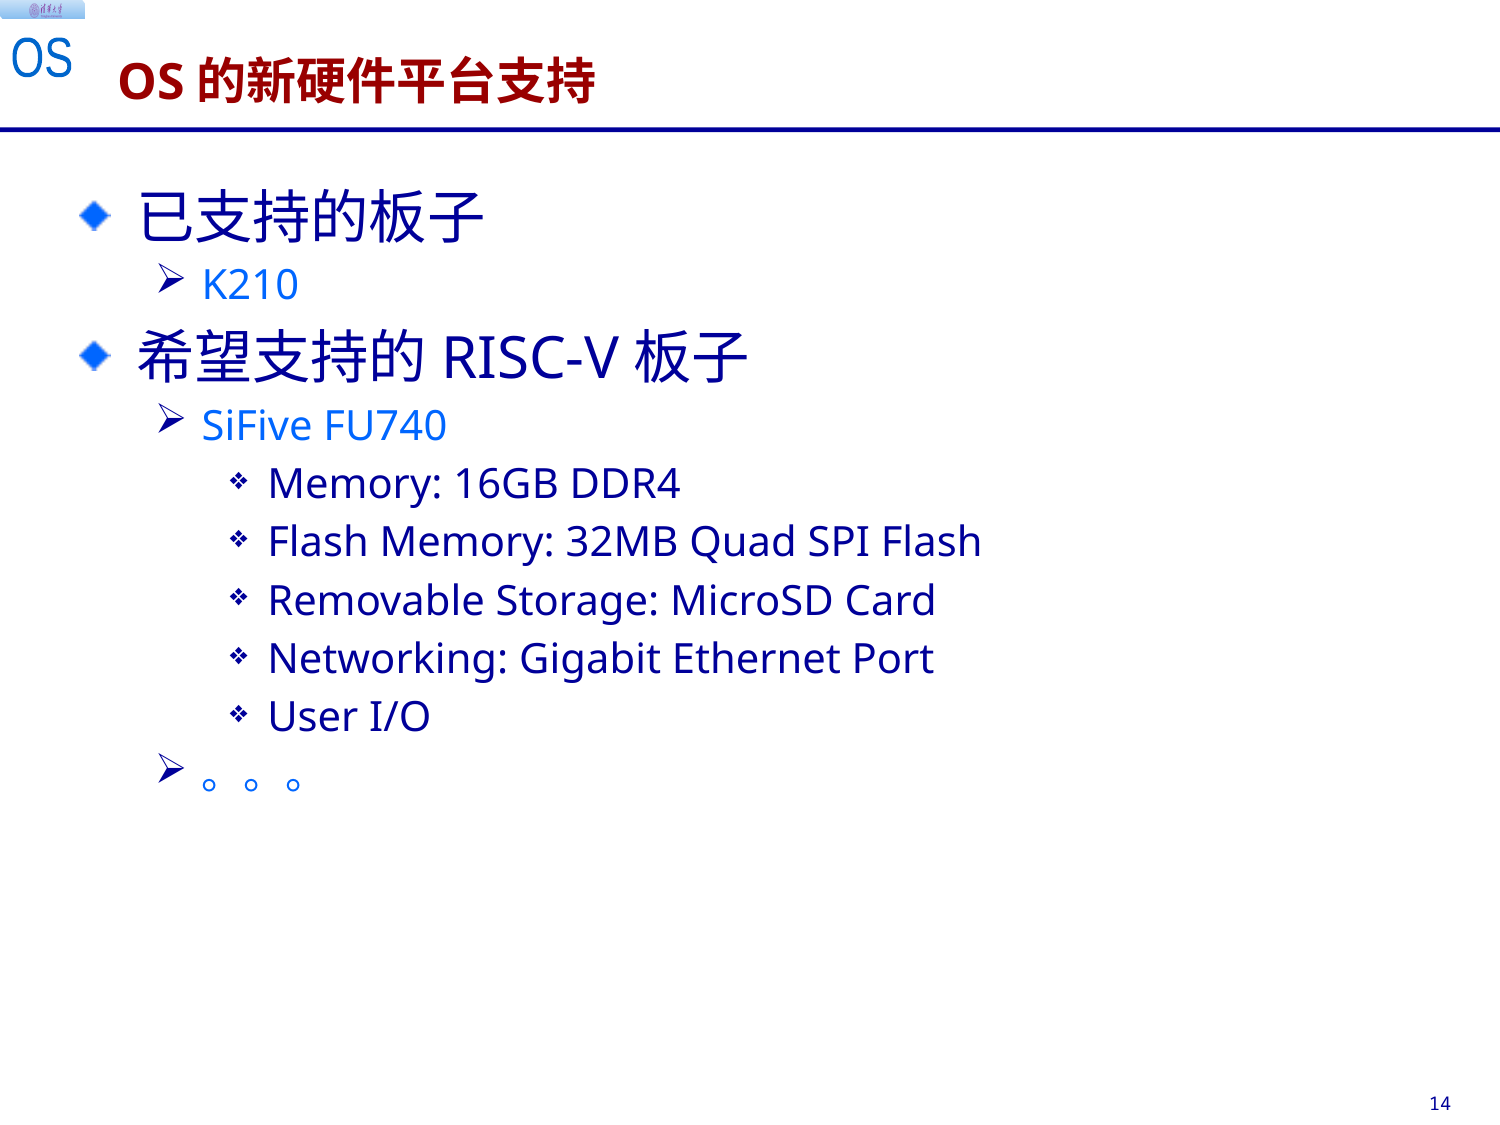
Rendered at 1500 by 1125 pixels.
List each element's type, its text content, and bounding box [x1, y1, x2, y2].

picture [0, 0, 85, 19]
title OS的新硬件平台支持 [102, 18, 1409, 118]
list 已支持的板子 K210 希望支持的RISC-V板子 SiFive FU740 Memory: 16GB DDR4 Flash Memory: 32MB Quad SPI Flash Removable Storage: MicroSD Card Networking: Gigabit Ethernet Port User I/O 。。。 [64, 172, 1460, 1059]
picture [79, 339, 111, 371]
picture [79, 199, 111, 231]
